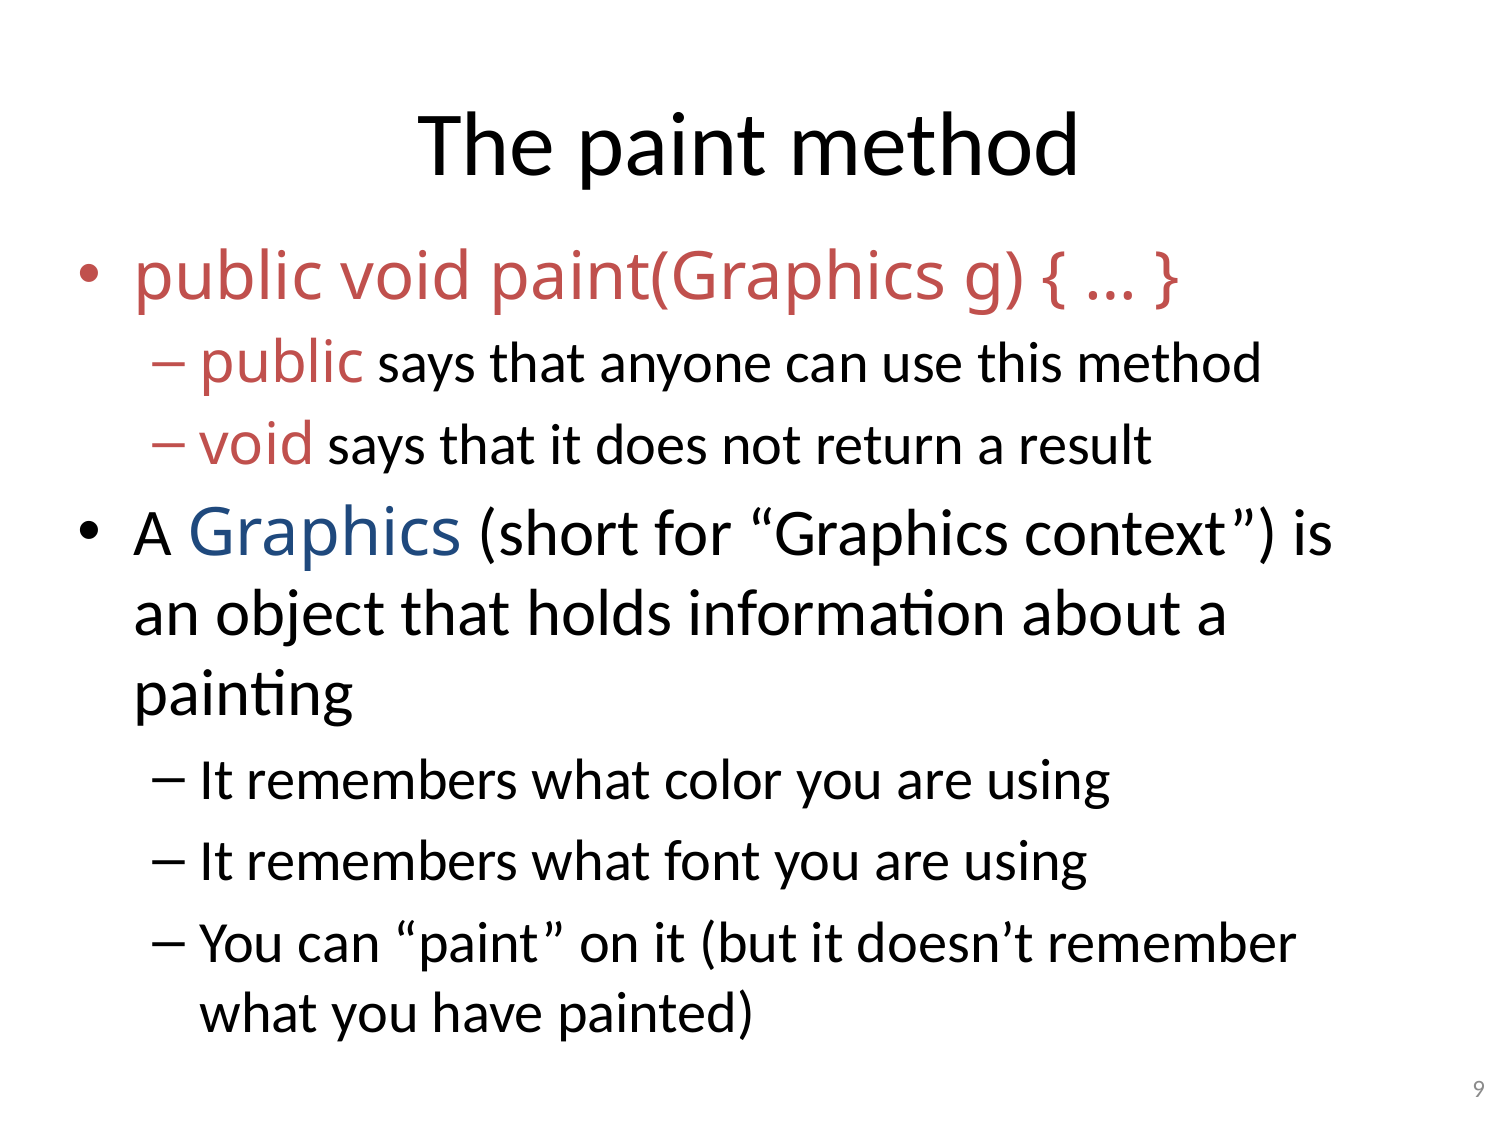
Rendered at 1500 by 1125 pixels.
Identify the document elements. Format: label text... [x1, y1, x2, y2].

title The paint method [75, 45, 1425, 224]
slide_number 9 [1187, 1050, 1500, 1125]
list public void paint(Graphics g) { … } public says that anyone can use this method void says that it does not return a result A Graphics (short for “Graphics context”) is an object that holds information about a painting It remembers what color you are using It remembers what font you are using You can “paint” on it (but it doesn’t remember what you have painted) [62, 224, 1425, 1006]
